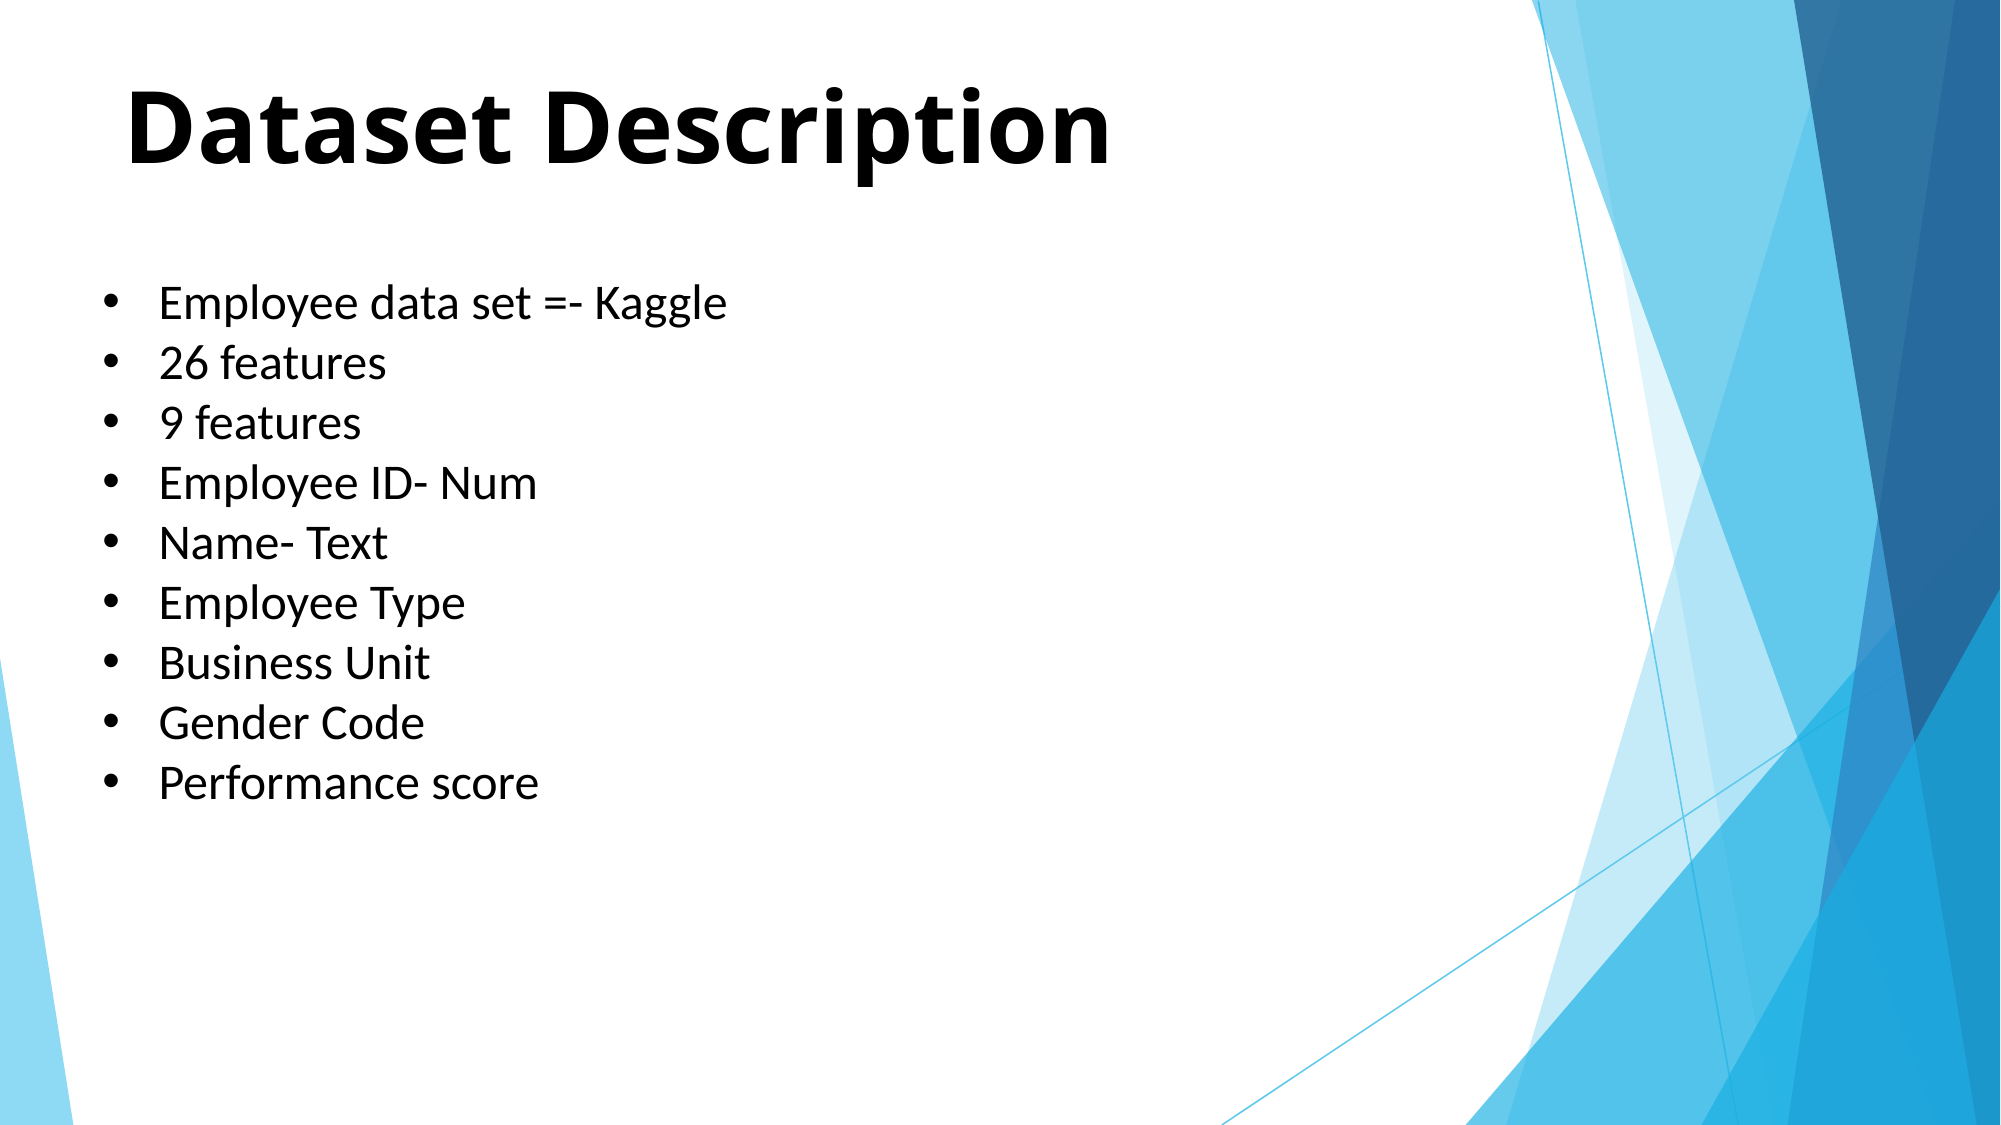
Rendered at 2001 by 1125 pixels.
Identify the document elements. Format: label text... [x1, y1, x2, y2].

title Dataset Description [123, 63, 1877, 188]
text_box Employee data set =- Kaggle 26 features 9 features Employee ID- Num Name- Text Employee Type Business Unit Gender Code Performance score [87, 262, 1588, 818]
